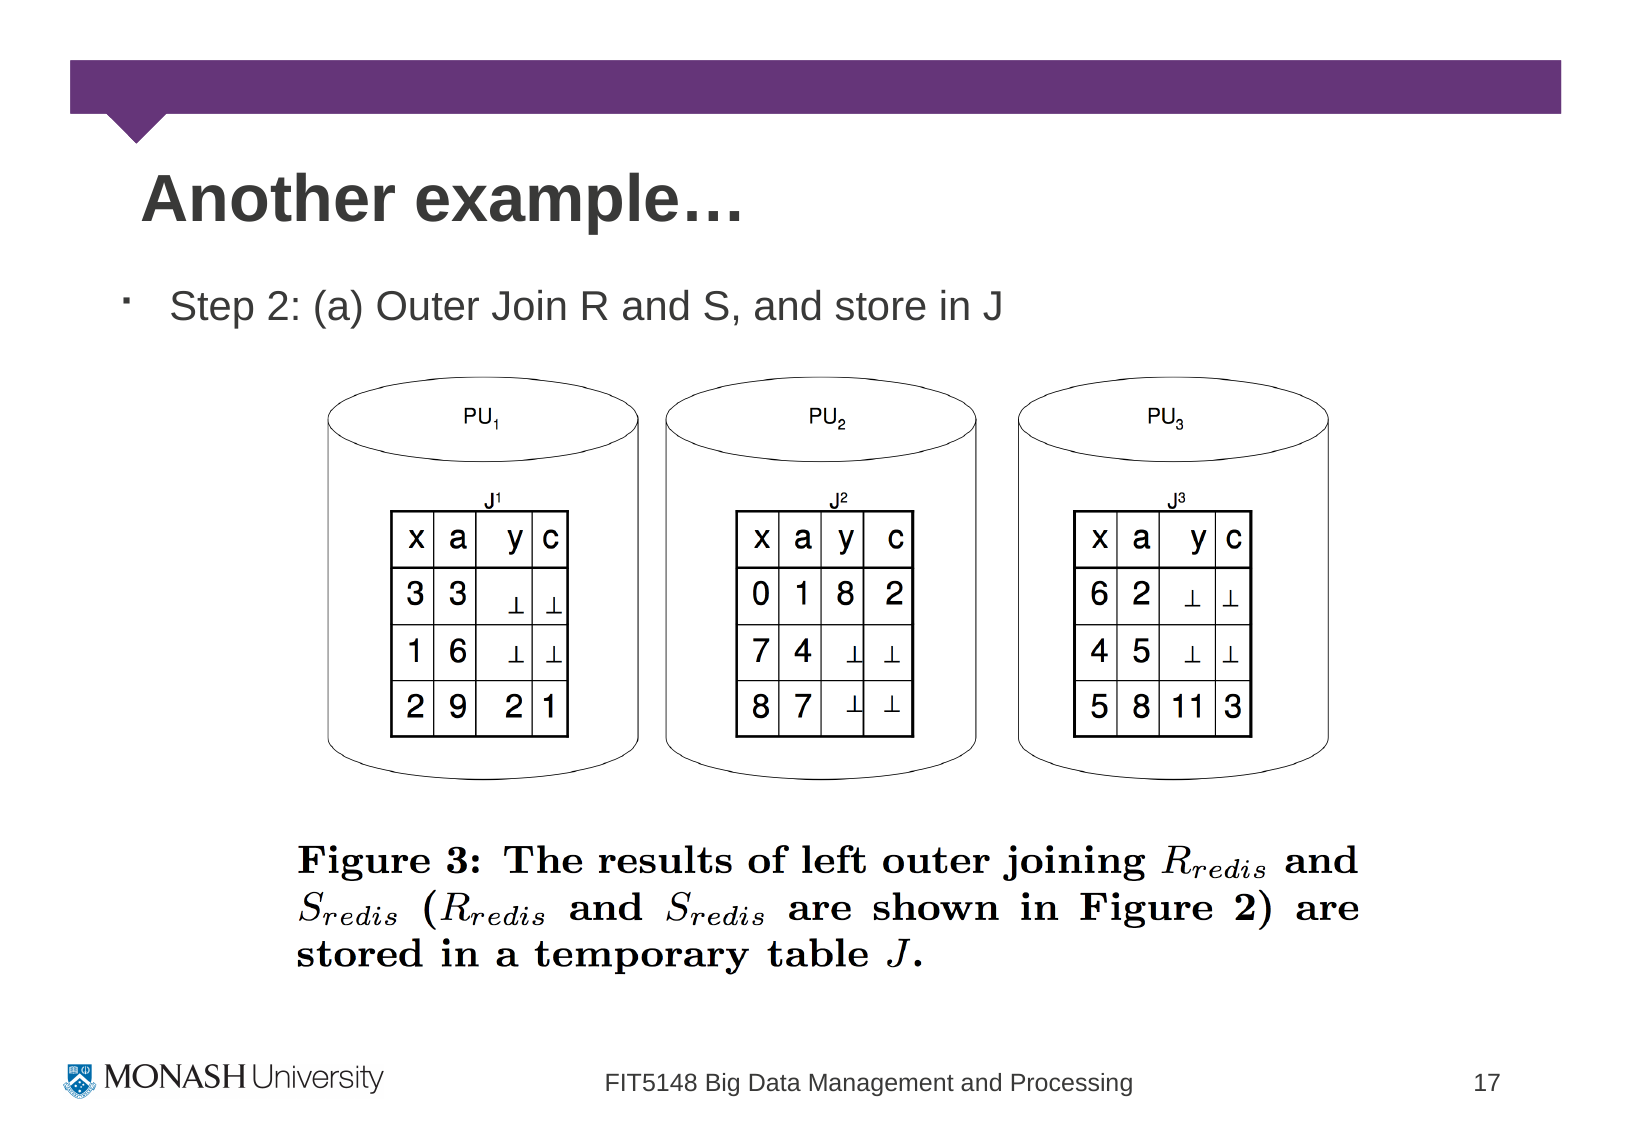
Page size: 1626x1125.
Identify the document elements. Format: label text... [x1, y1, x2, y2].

list Step 2: (a) Outer Join R and S, and store in J [121, 278, 1516, 971]
picture [275, 363, 1372, 997]
picture [63, 1064, 384, 1099]
title Another example… [140, 154, 1562, 256]
